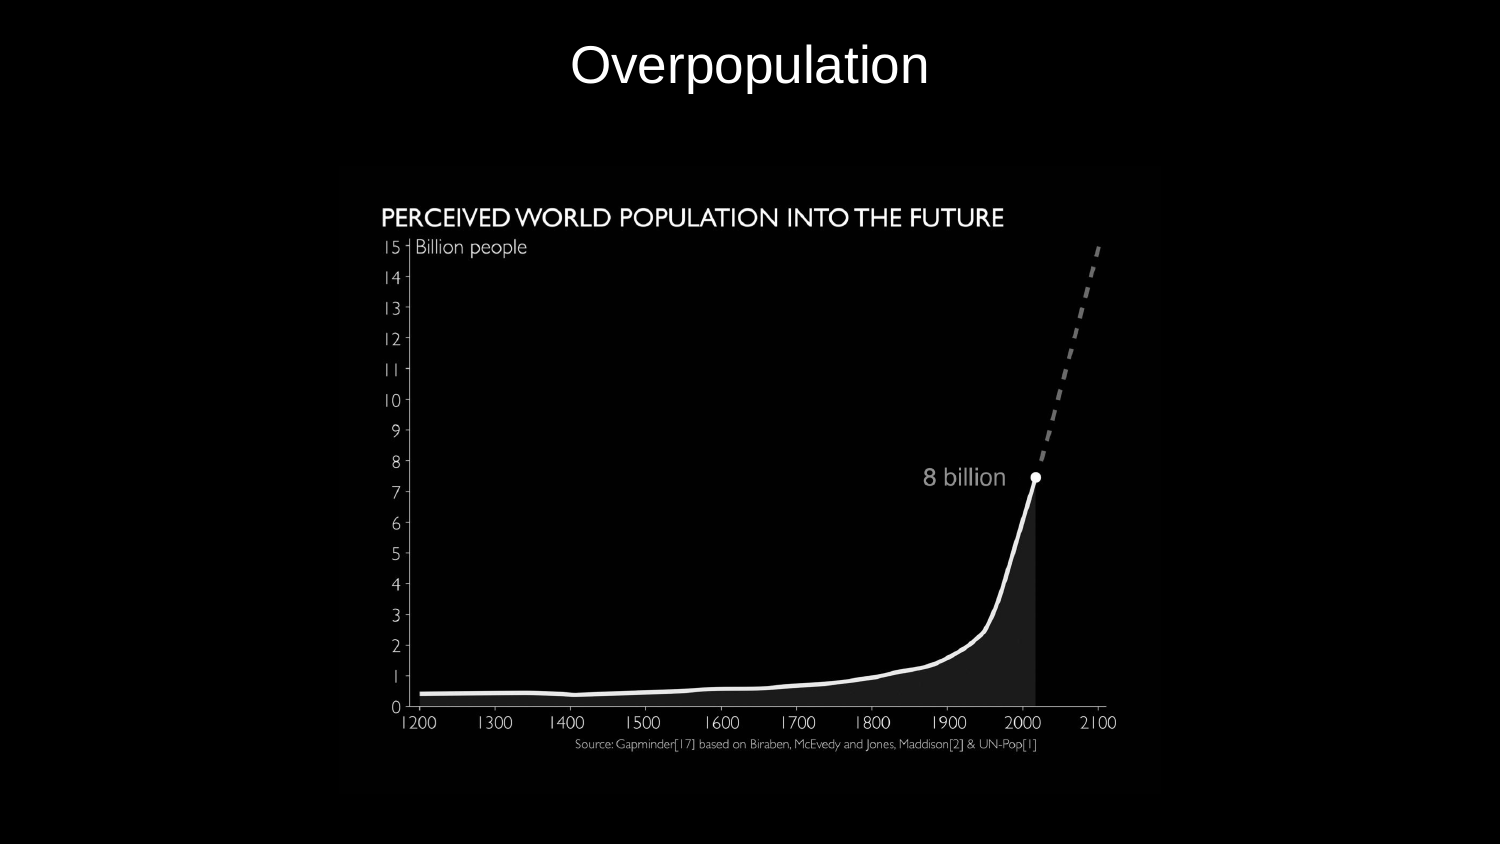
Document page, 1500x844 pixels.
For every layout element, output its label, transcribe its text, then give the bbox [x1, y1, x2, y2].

picture [338, 166, 1161, 794]
title Overpopulation [51, 15, 1449, 110]
